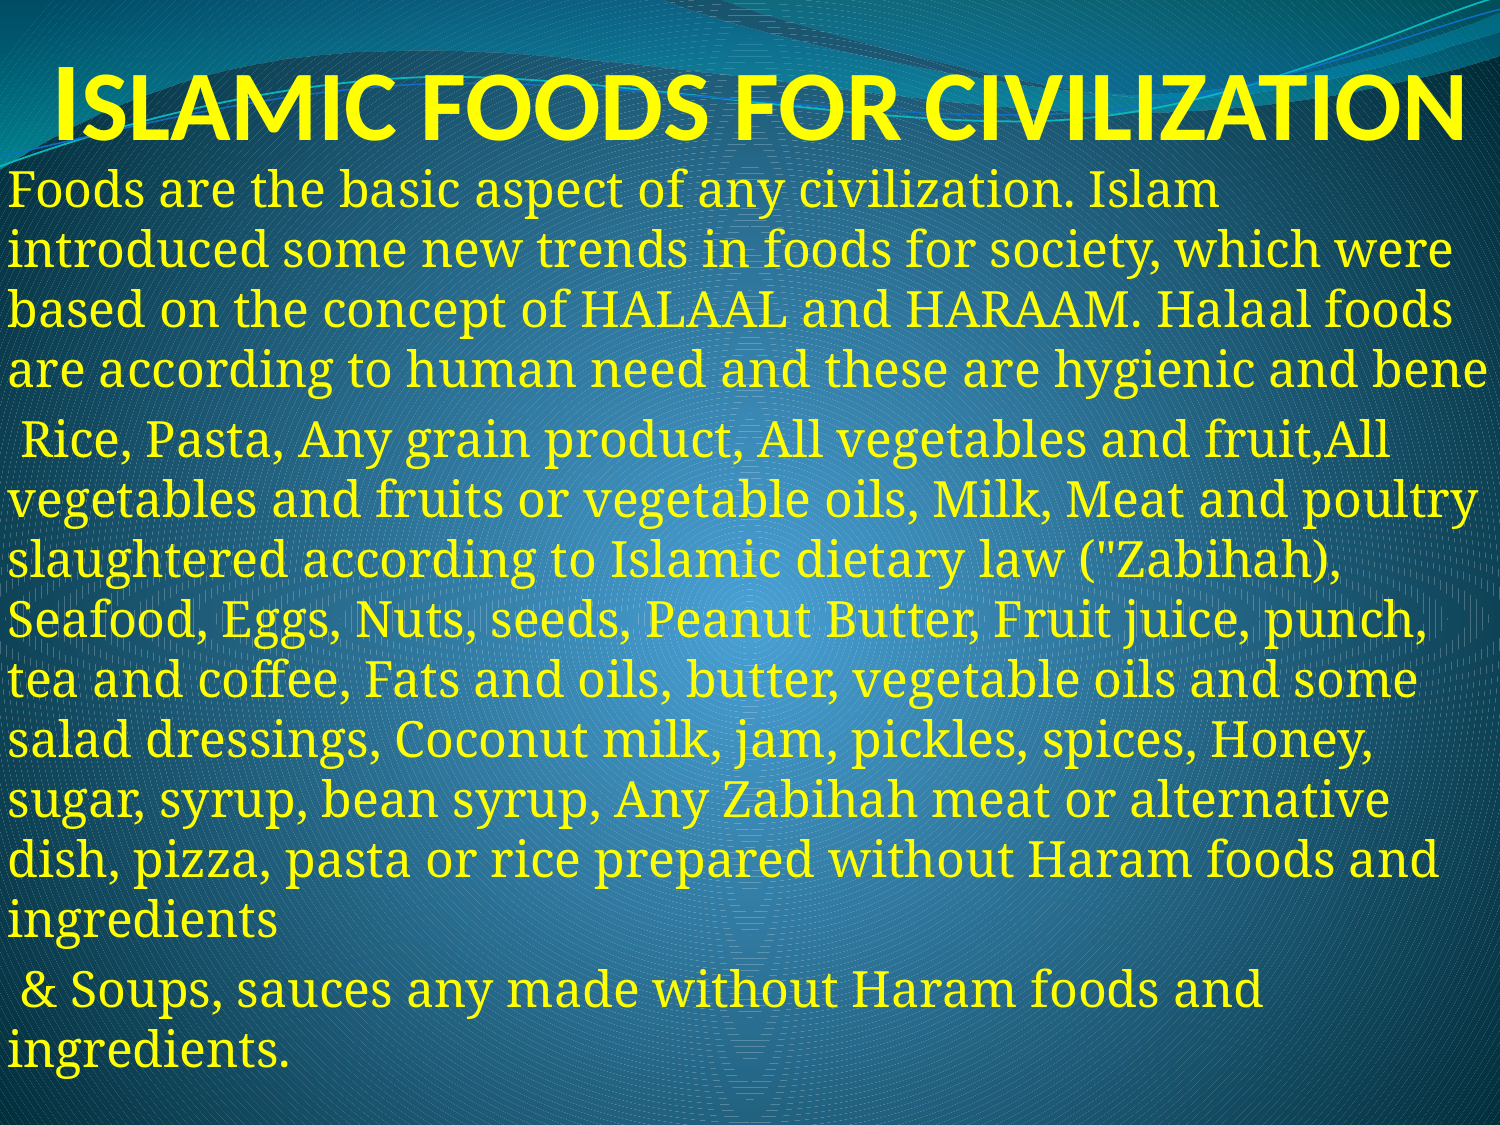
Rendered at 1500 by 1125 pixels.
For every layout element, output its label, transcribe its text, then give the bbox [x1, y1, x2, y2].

list Foods are the basic aspect of any civilization. Islam introduced some new trends in foods for society, which were based on the concept of HALAAL and HARAAM. Halaal foods are according to human need and these are hygienic and bene Rice, Pasta, Any grain product, All vegetables and fruit,All vegetables and fruits or vegetable oils, Milk, Meat and poultry slaughtered according to Islamic dietary law ("Zabihah), Seafood, Eggs, Nuts, seeds, Peanut Butter, Fruit juice, punch, tea and coffee, Fats and oils, butter, vegetable oils and some salad dressings, Coconut milk, jam, pickles, spices, Honey, sugar, syrup, bean syrup, Any Zabihah meat or alternative dish, pizza, pasta or rice prepared without Haram foods and ingredients & Soups, sauces any made without Haram foods and ingredients. [0, 149, 1500, 1125]
title ISLAMIC FOODS FOR CIVILIZATION [0, 24, 1500, 149]
